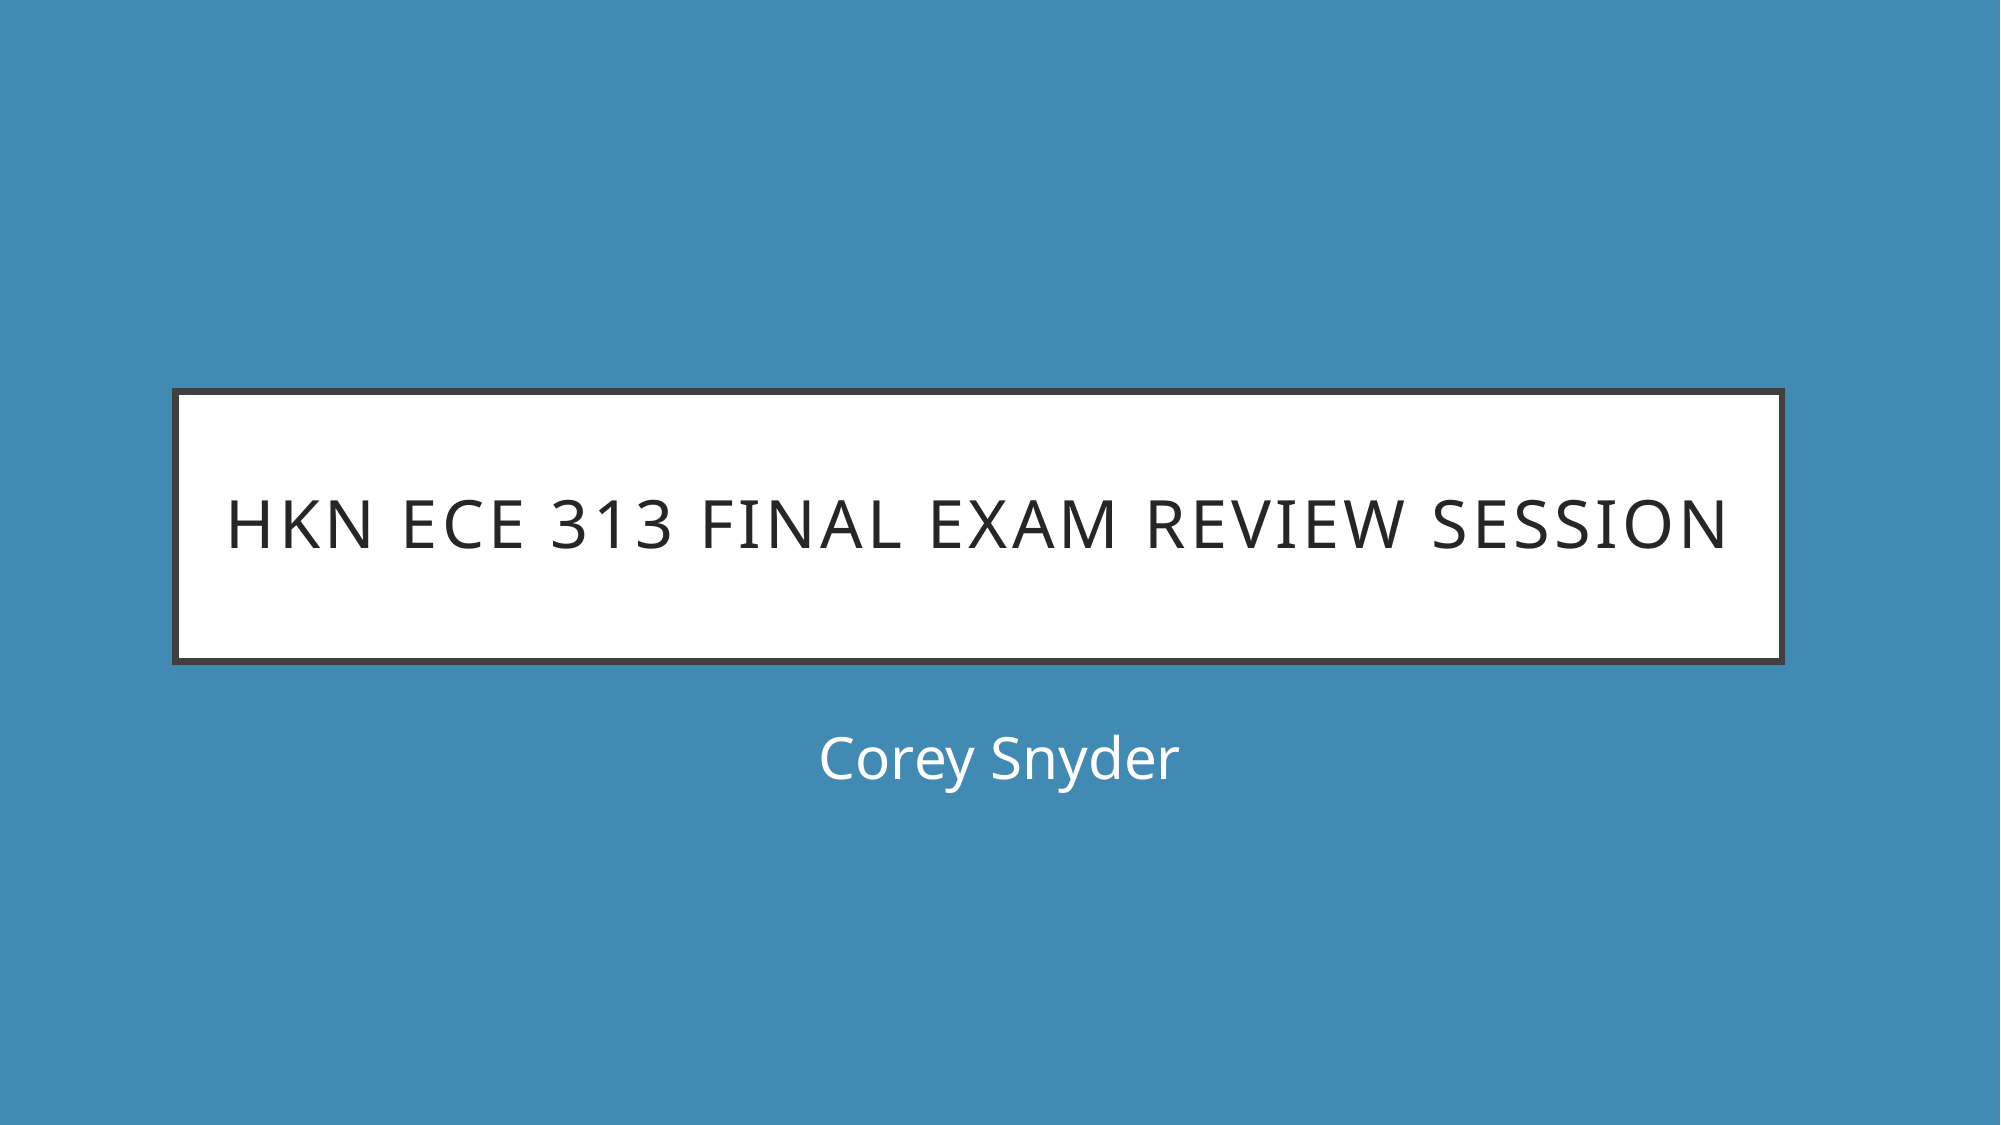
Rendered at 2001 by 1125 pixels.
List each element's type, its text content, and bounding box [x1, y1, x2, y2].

title HKN ECE 313 Final Exam Review Session [172, 388, 1785, 665]
subtitle Corey Snyder [442, 713, 1558, 884]
